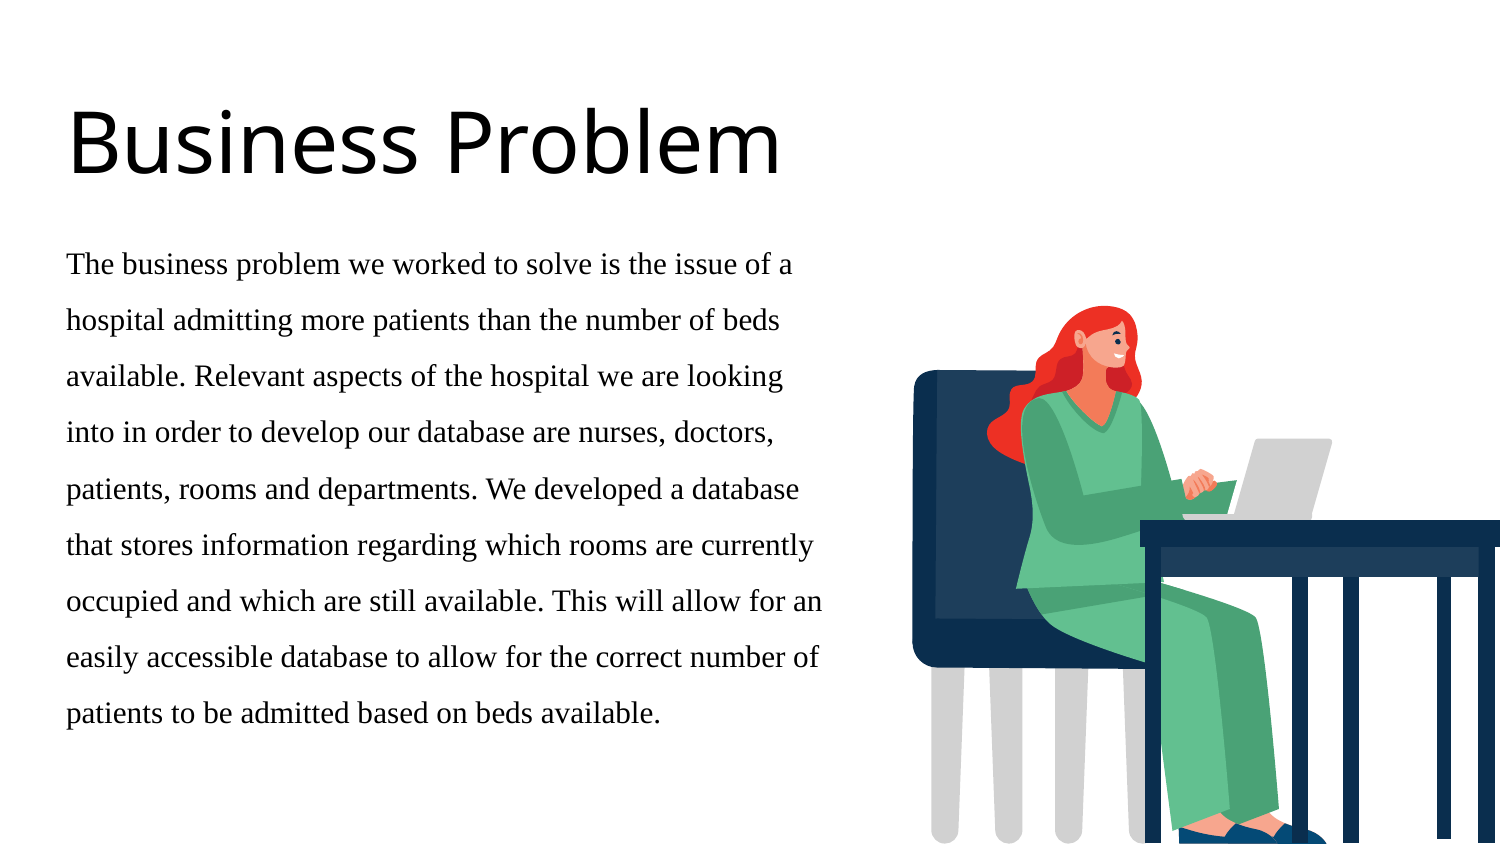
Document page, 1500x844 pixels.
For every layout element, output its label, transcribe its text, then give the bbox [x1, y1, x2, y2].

list The business problem we worked to solve is the issue of a hospital admitting more patients than the number of beds available. Relevant aspects of the hospital we are looking into in order to develop our database are nurses, doctors, patients, rooms and departments. We developed a database that stores information regarding which rooms are currently occupied and which are still available. This will allow for an easily accessible database to allow for the correct number of patients to be admitted based on beds available. [51, 209, 842, 810]
title Business Problem [51, 72, 1449, 167]
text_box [911, 305, 1500, 844]
